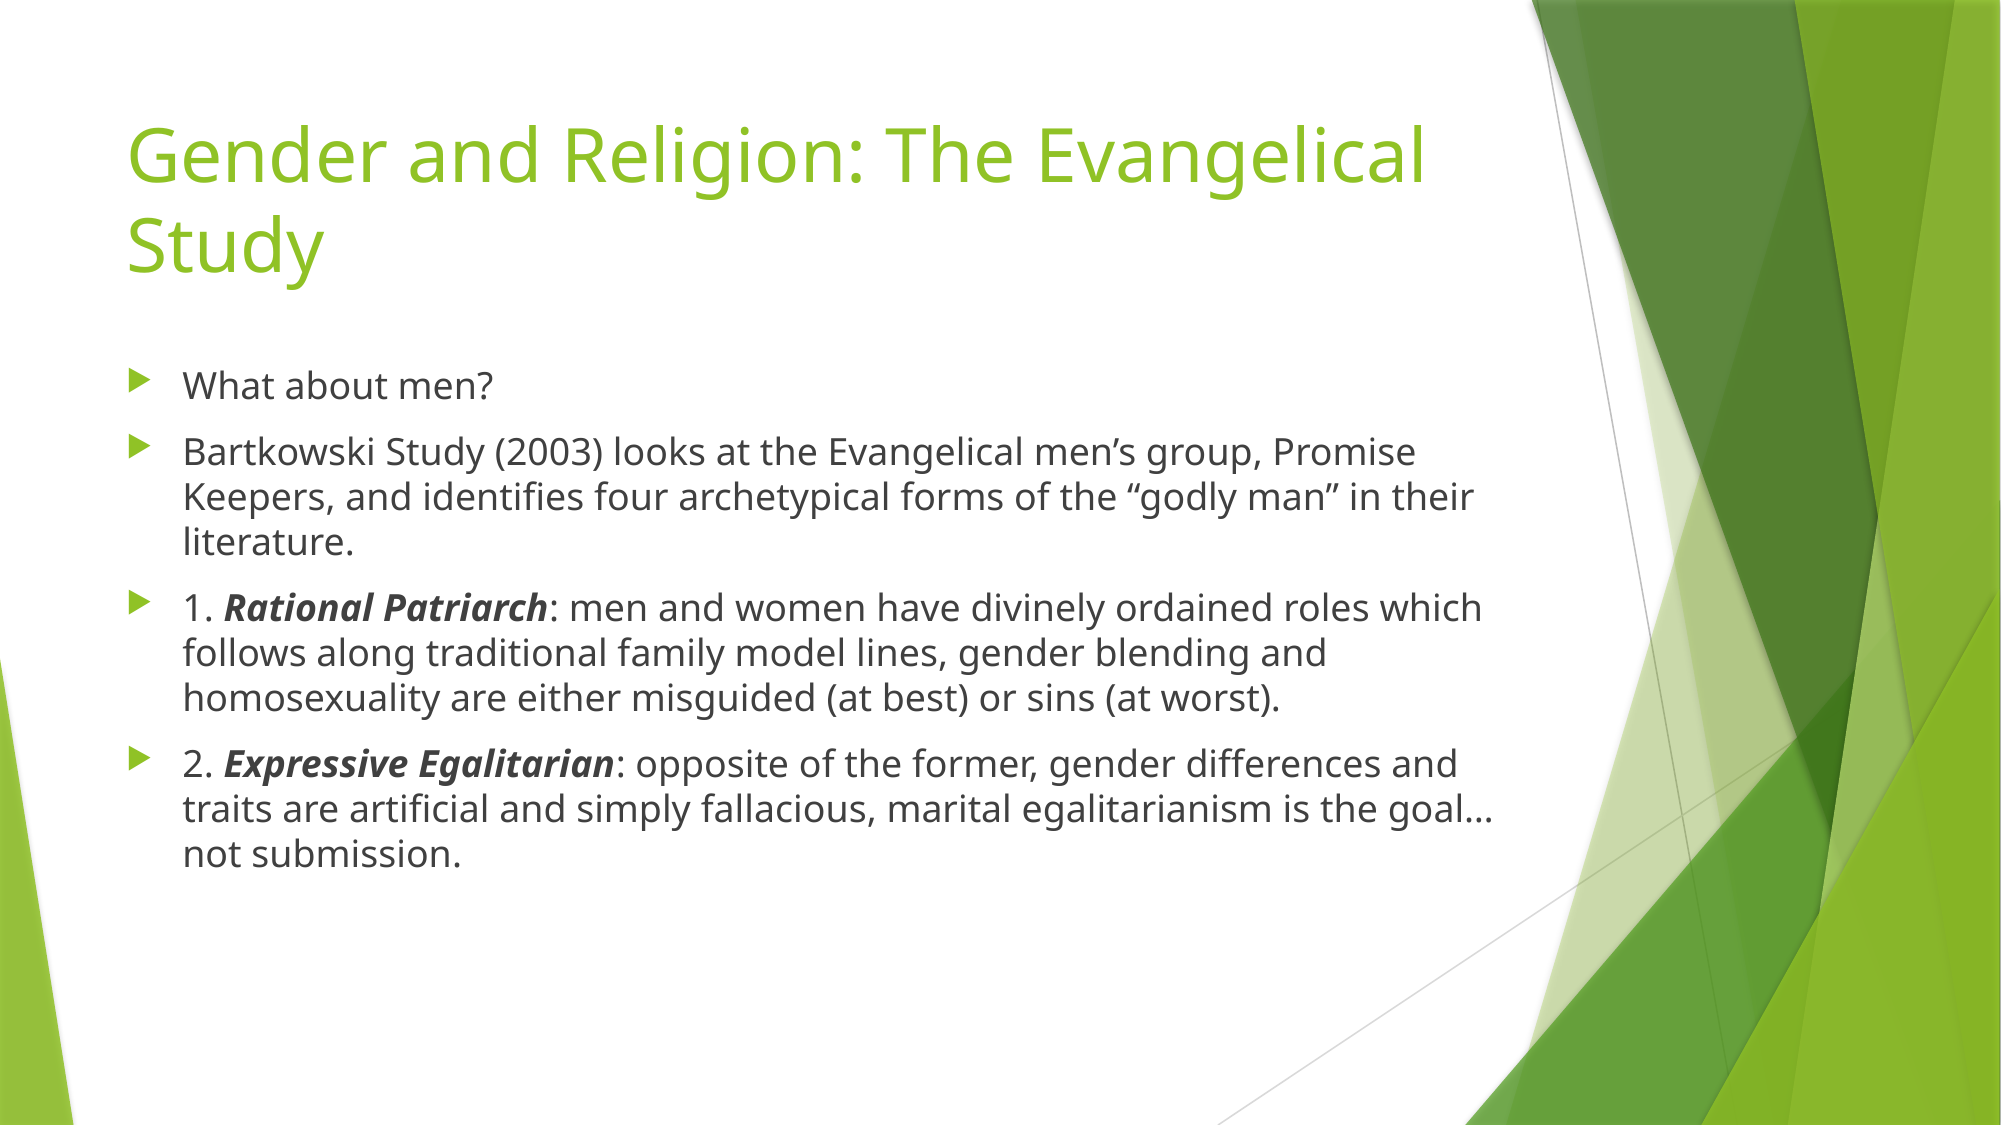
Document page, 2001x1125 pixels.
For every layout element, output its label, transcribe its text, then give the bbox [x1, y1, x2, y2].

list What about men? Bartkowski Study (2003) looks at the Evangelical men’s group, Promise Keepers, and identifies four archetypical forms of the “godly man” in their literature. 1. Rational Patriarch: men and women have divinely ordained roles which follows along traditional family model lines, gender blending and homosexuality are either misguided (at best) or sins (at worst). 2. Expressive Egalitarian: opposite of the former, gender differences and traits are artificial and simply fallacious, marital egalitarianism is the goal…not submission. [111, 354, 1522, 992]
title Gender and Religion: The Evangelical Study [111, 99, 1522, 317]
